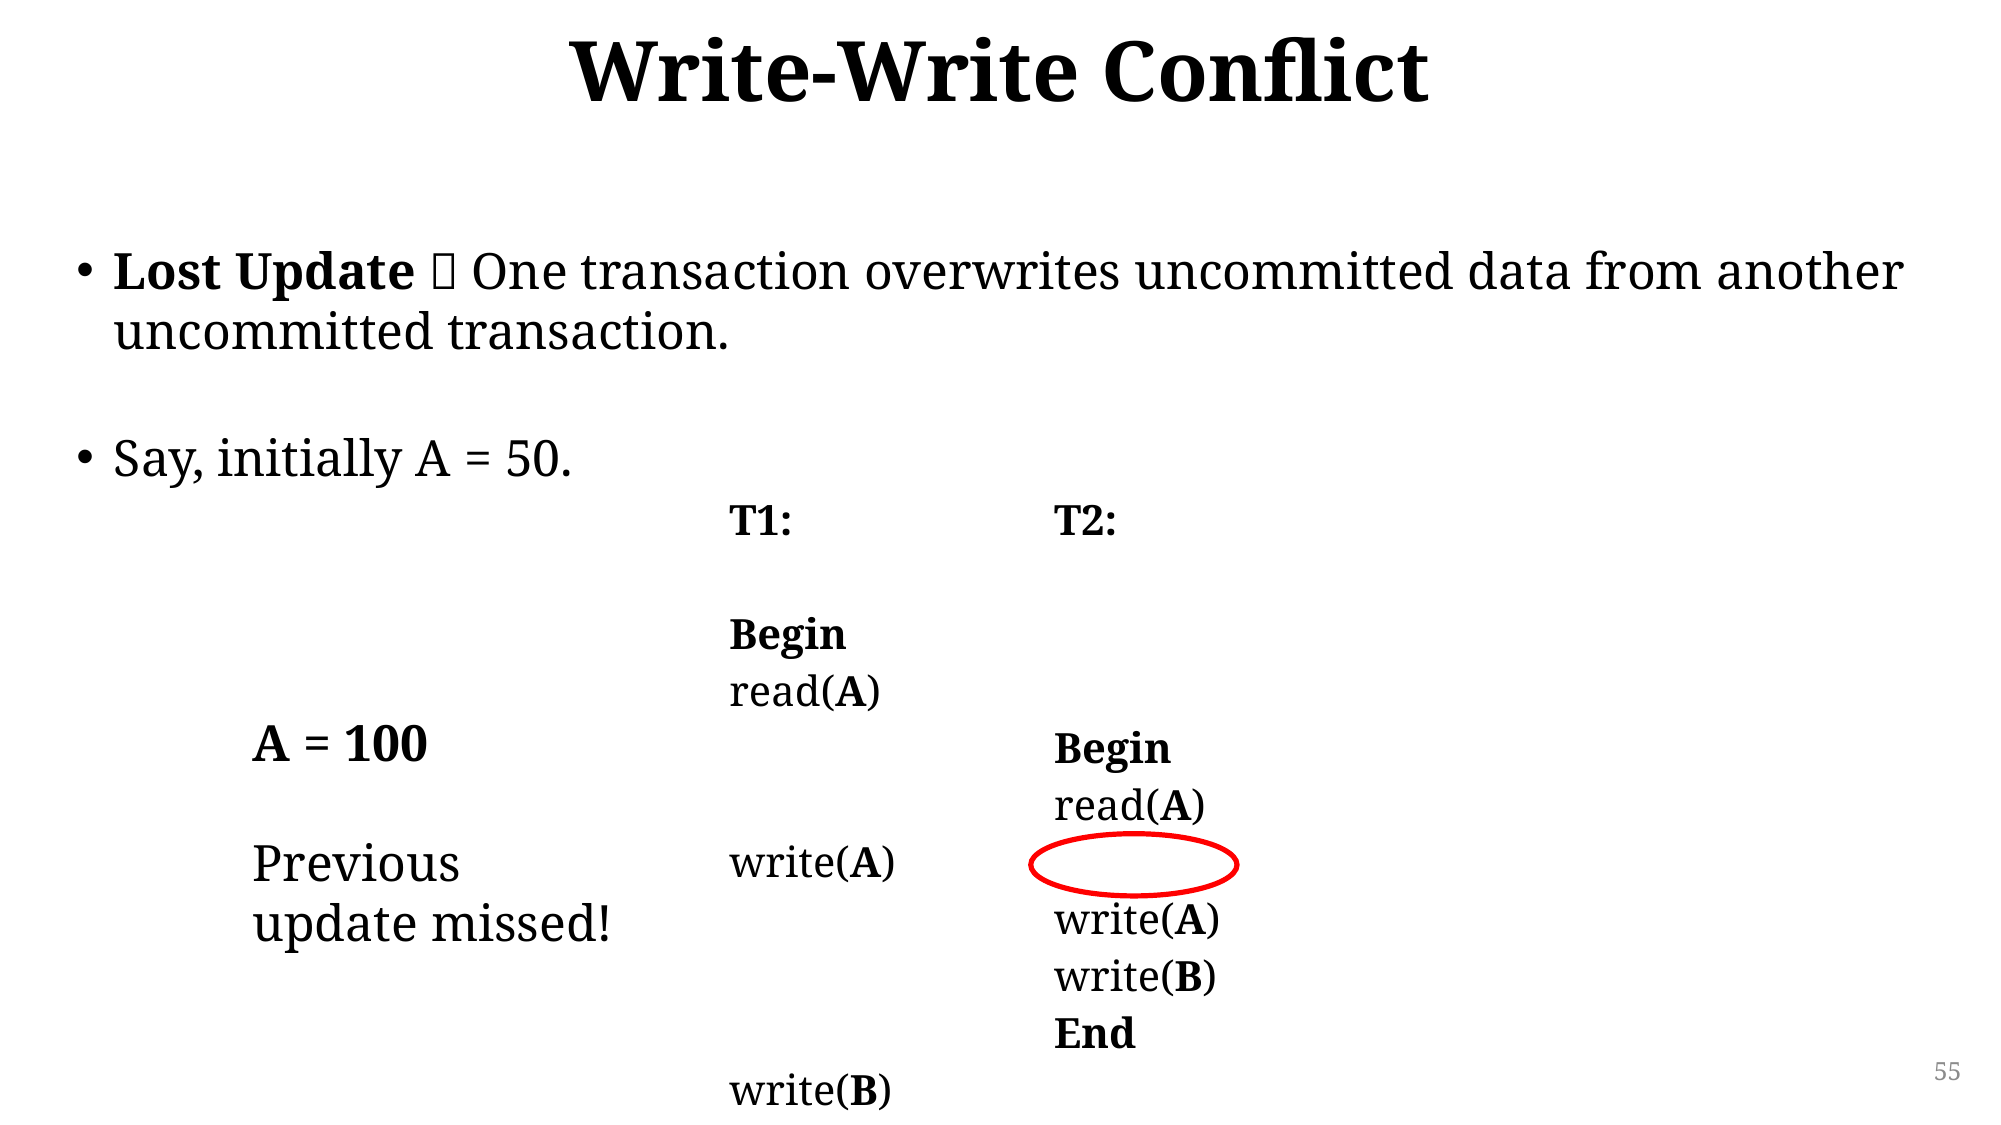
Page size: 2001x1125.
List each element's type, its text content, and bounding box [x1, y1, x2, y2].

list Lost Update  One transaction overwrites uncommitted data from another uncommitted transaction. Say, initially A = 50. [61, 232, 2000, 503]
text_box A = 100 Previous update missed! [237, 704, 641, 959]
title Write-Write Conflict [137, 0, 1863, 149]
table_header T1: Begin read(A) write(A) write(B) End [714, 483, 1039, 1125]
slide_number 55 [1526, 1042, 1977, 1103]
table_header T2: Begin read(A) write(A) write(B) End [1039, 483, 1347, 1125]
text_box [1029, 832, 1239, 897]
